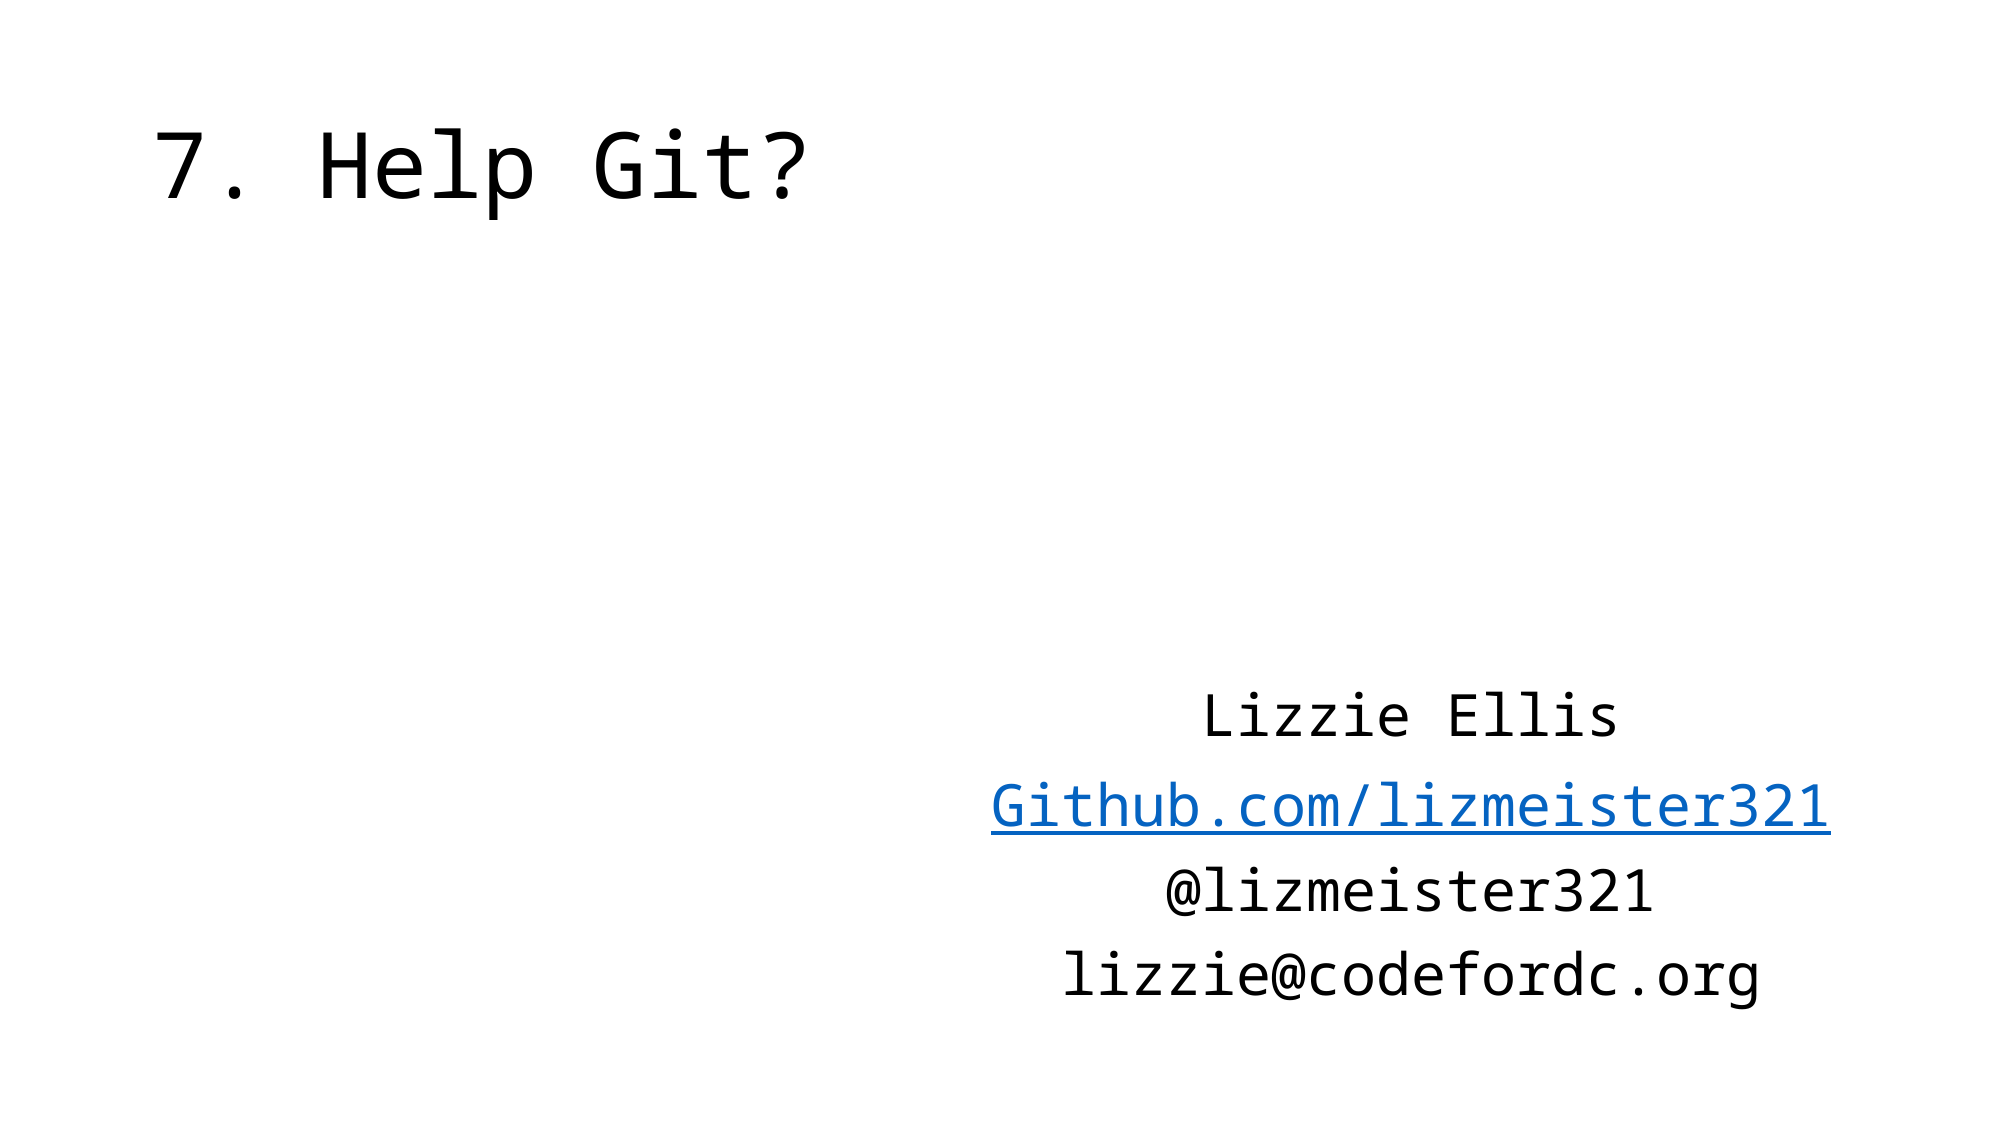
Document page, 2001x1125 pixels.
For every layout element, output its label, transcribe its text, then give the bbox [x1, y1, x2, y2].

list Lizzie Ellis Github.com/lizmeister321 @lizmeister321 lizzie@codefordc.org [915, 678, 1908, 1021]
title 7. Help Git? [137, 59, 1863, 278]
